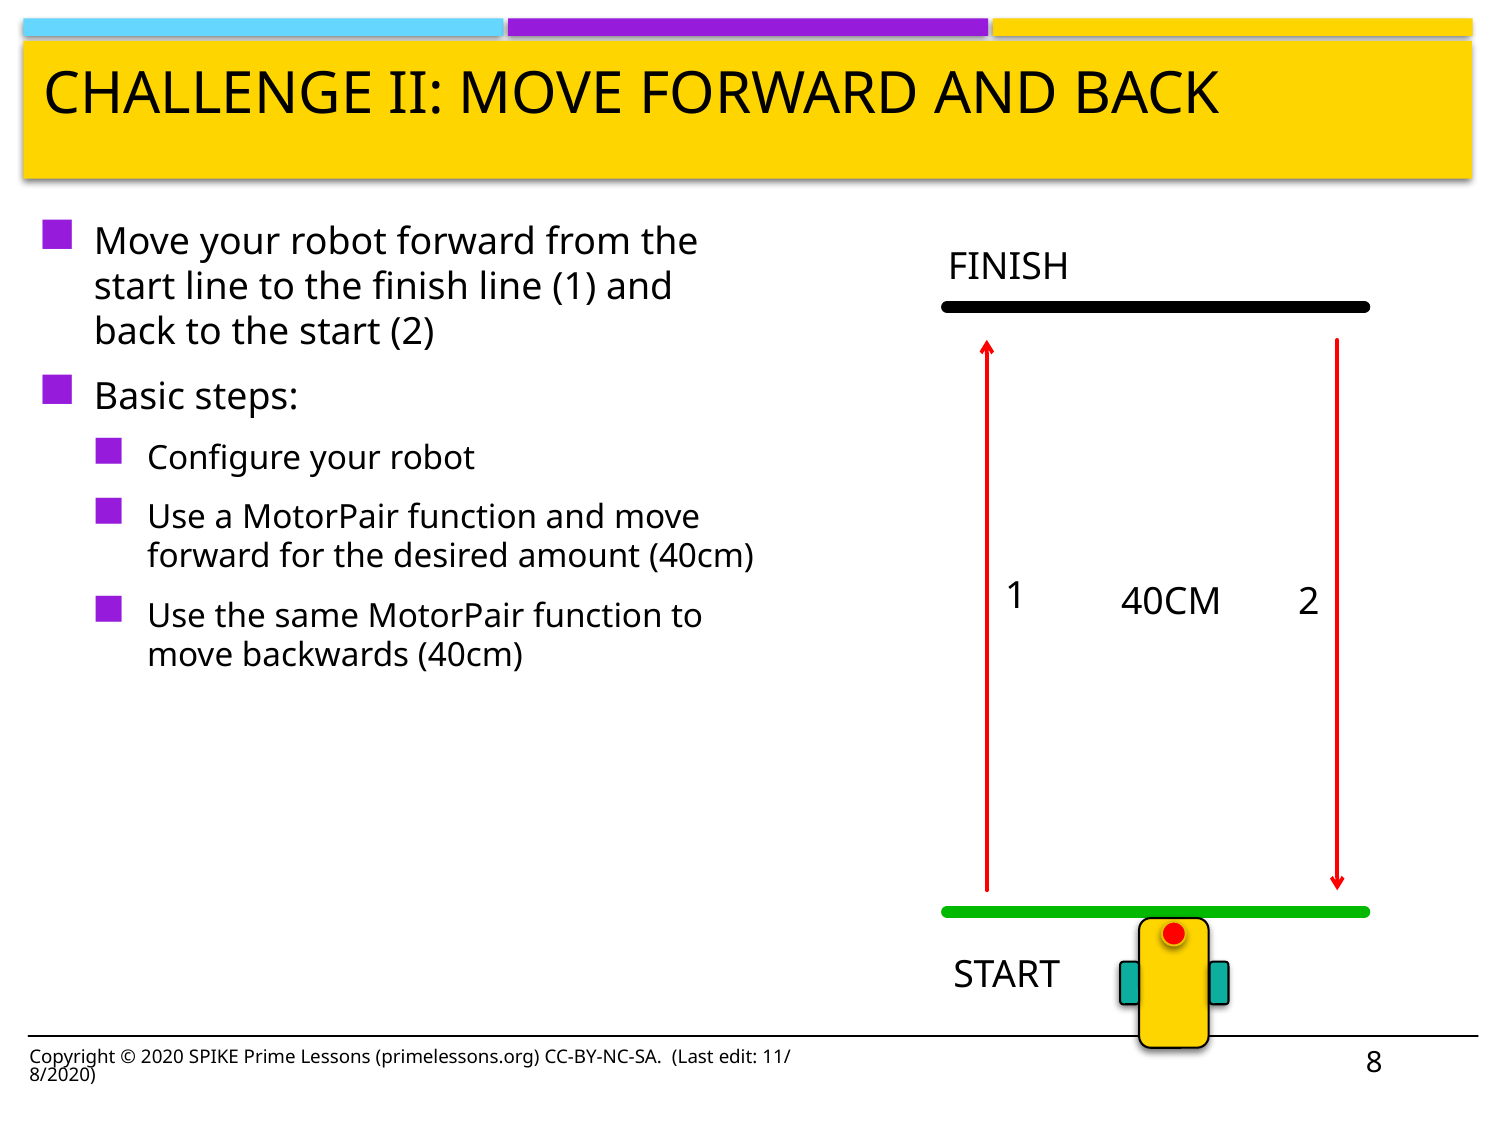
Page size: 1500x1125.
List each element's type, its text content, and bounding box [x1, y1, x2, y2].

text_box FINISH [933, 235, 1085, 295]
text_box 2 [1283, 569, 1330, 630]
text_box 40CM [1106, 569, 1242, 630]
text_box 1 [994, 564, 1041, 624]
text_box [1119, 917, 1230, 1049]
text_box START [938, 942, 1075, 1003]
footer Copyright © 2020 SPIKE Prime Lessons (primelessons.org) CC-BY-NC-SA. (Last edit: 11/8/2020) [14, 1036, 814, 1097]
list Move your robot forward from the start line to the finish line (1) and back to the start (2) Basic steps: Configure your robot Use a MotorPair function and move forward for the desired amount (40cm) Use the same MotorPair function to move backwards (40cm) [28, 209, 777, 927]
slide_number 8 [1351, 1036, 1478, 1097]
title Challenge II: Move Forward and Back [28, 48, 1464, 172]
